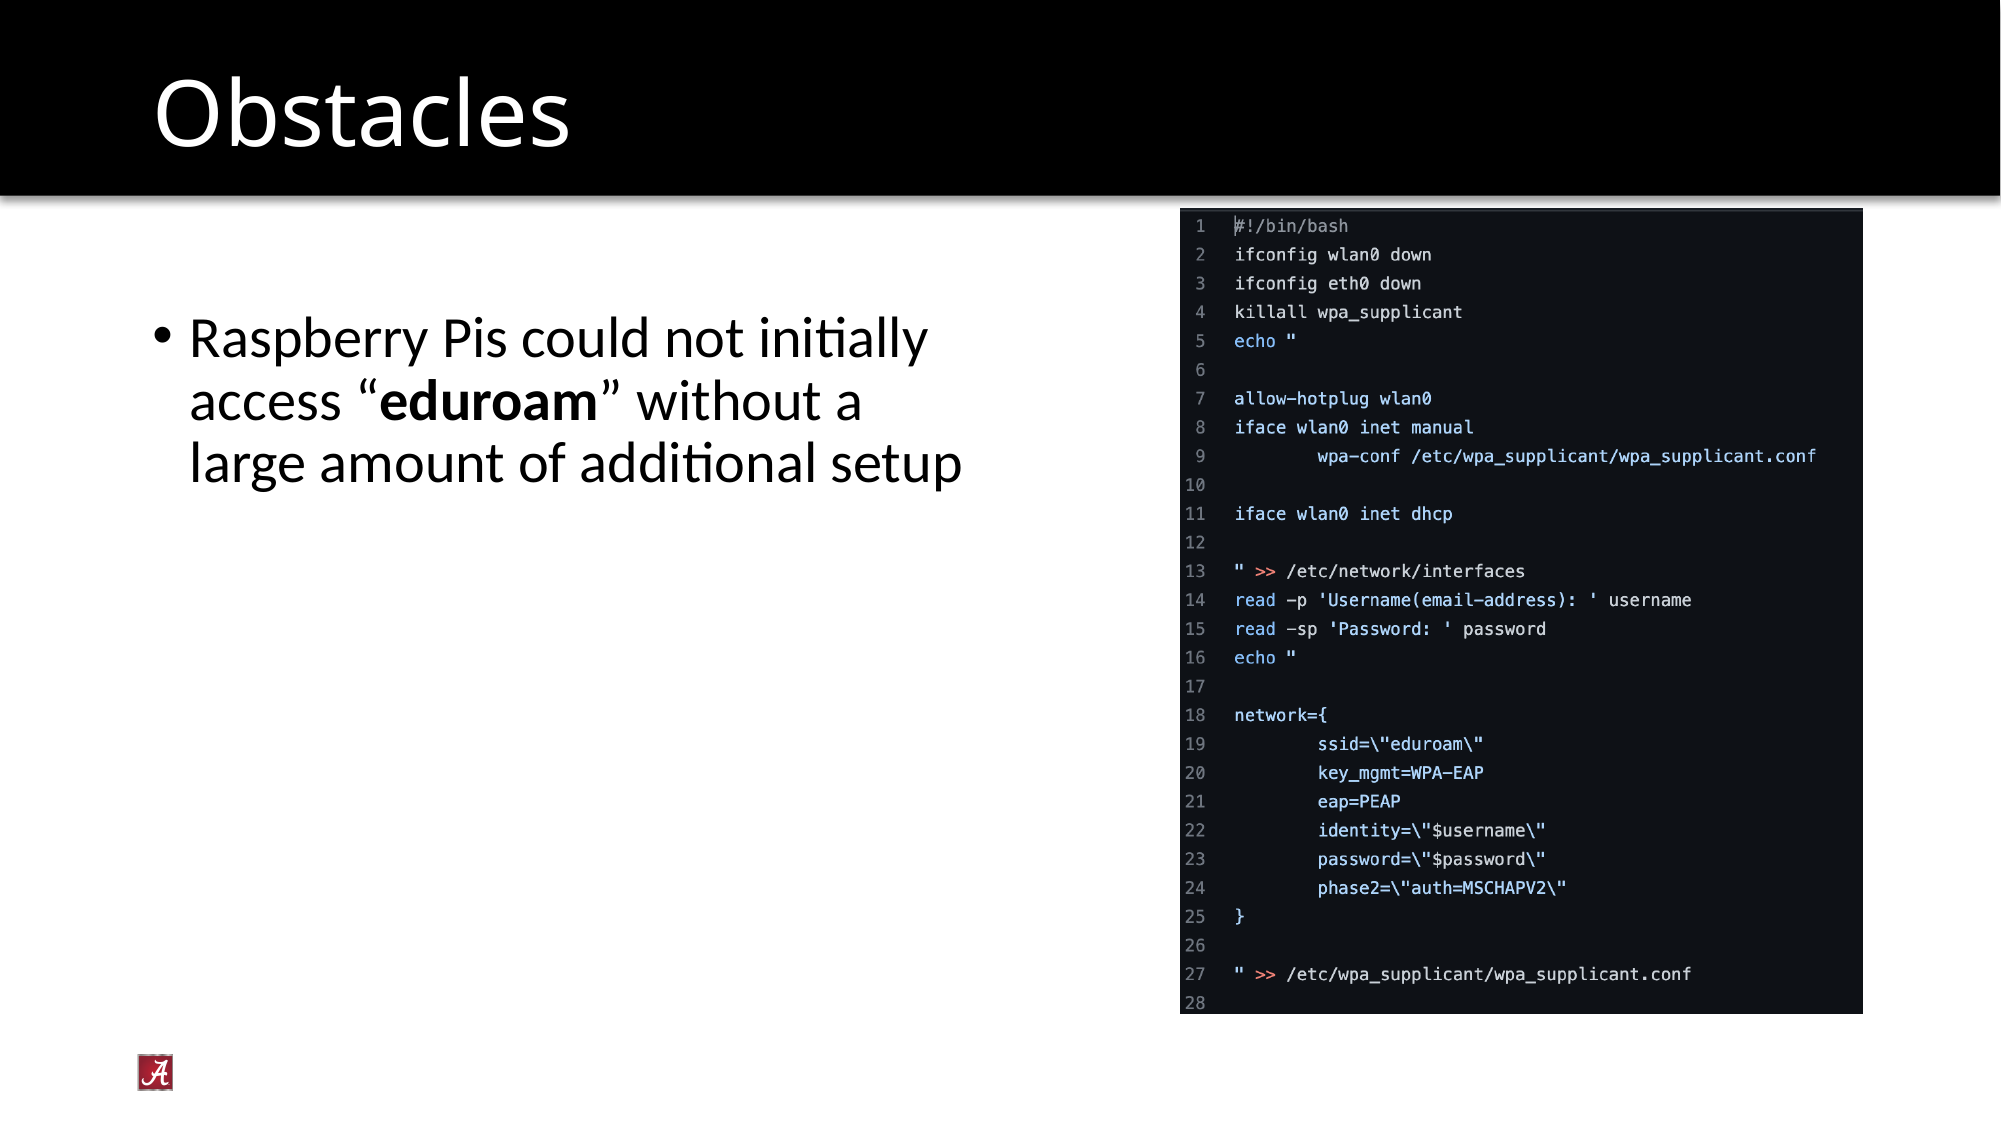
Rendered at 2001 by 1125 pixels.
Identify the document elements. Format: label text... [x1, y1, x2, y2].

title Obstacles [137, 59, 1863, 196]
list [1180, 208, 1863, 1014]
list Raspberry Pis could not initially access “eduroam” without a large amount of additional setup [137, 299, 988, 1014]
